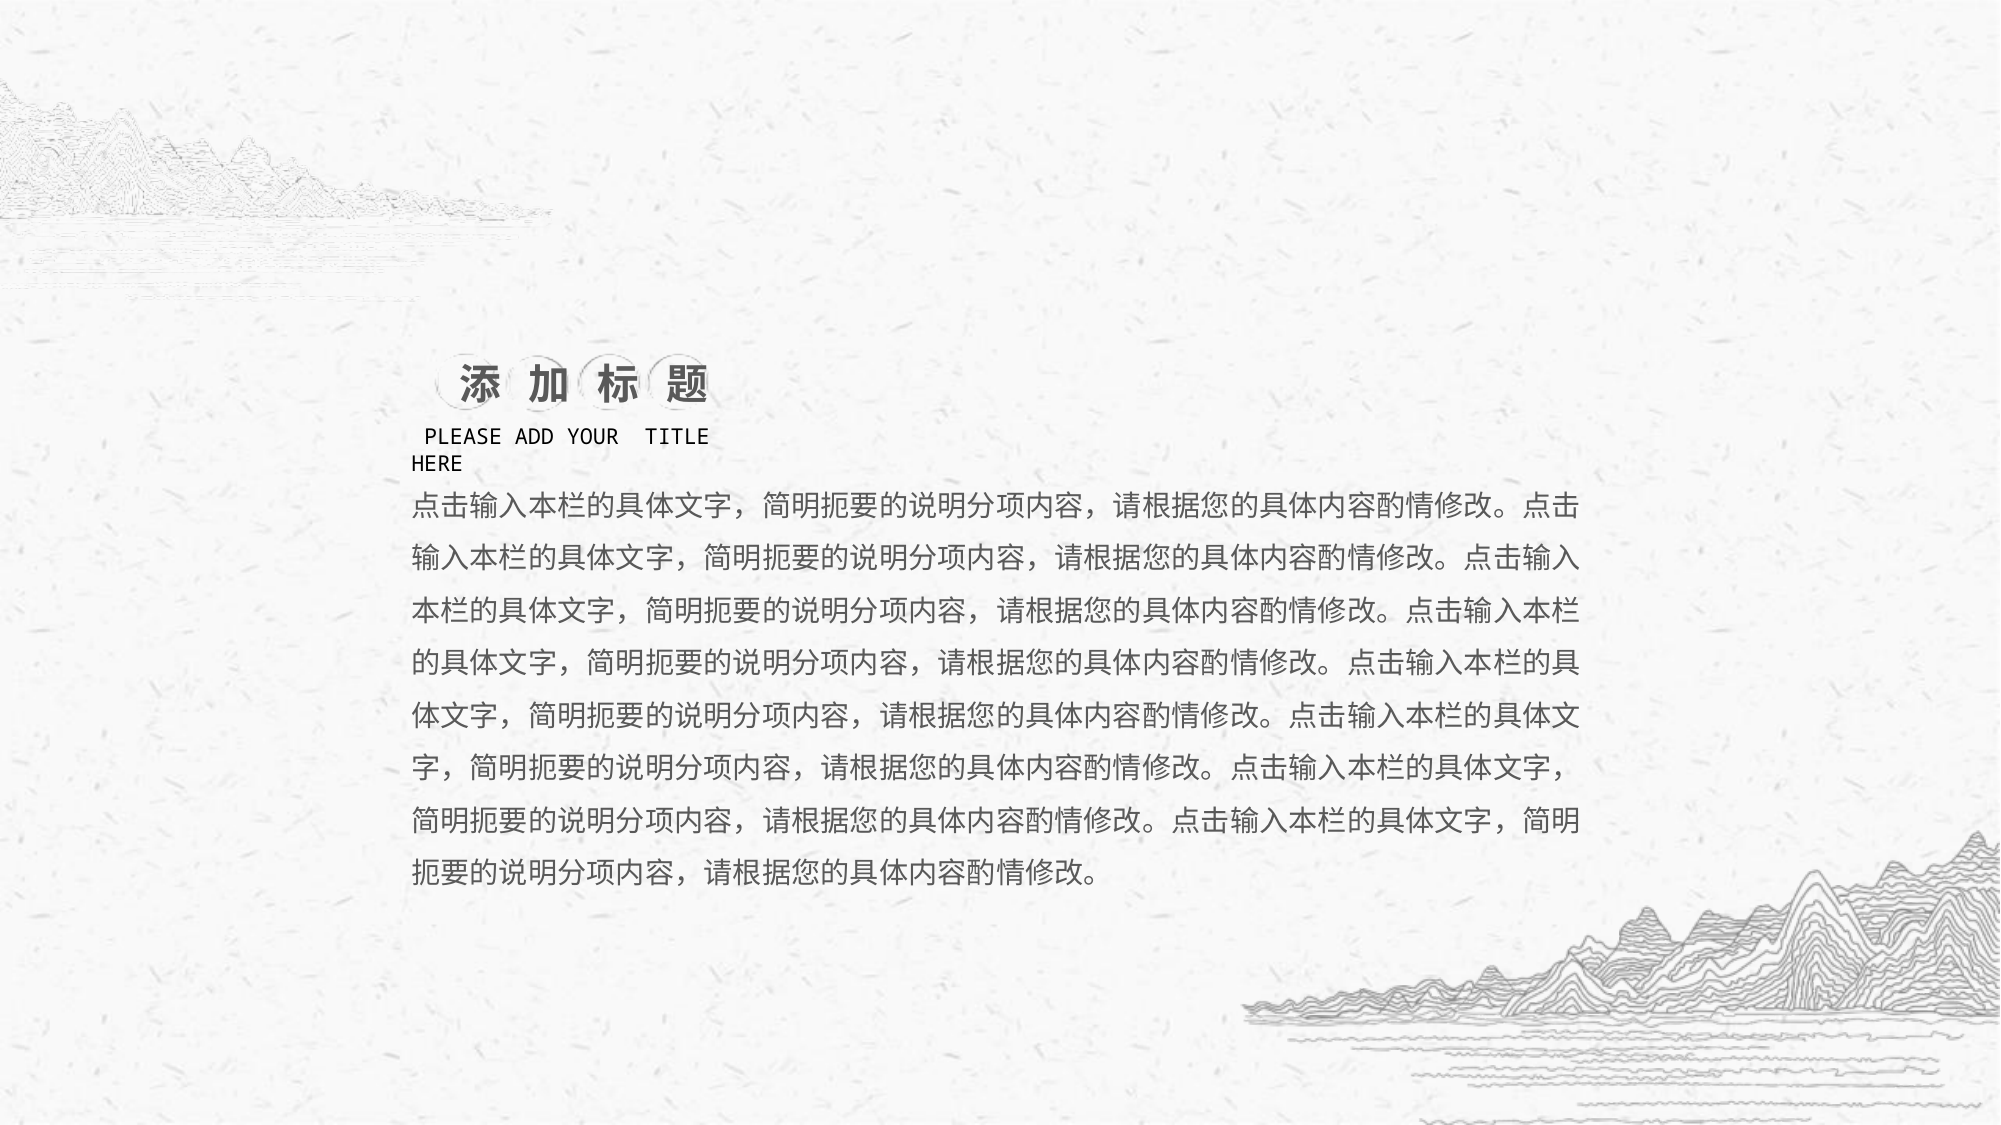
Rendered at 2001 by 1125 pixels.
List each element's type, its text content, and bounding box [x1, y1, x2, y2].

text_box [396, 312, 751, 448]
picture [0, 0, 2000, 1125]
text_box 点击输入本栏的具体文字，简明扼要的说明分项内容，请根据您的具体内容酌情修改。点击输入本栏的具体文字，简明扼要的说明分项内容，请根据您的具体内容酌情修改。点击输入本栏的具体文字，简明扼要的说明分项内容，请根据您的具体内容酌情修改。点击输入本栏的具体文字，简明扼要的说明分项内容，请根据您的具体内容酌情修改。点击输入本栏的具体文字，简明扼要的说明分项内容，请根据您的具体内容酌情修改。点击输入本栏的具体文字，简明扼要的说明分项内容，请根据您的具体内容酌情修改。点击输入本栏的具体文字，简明扼要的说明分项内容，请根据您的具体内容酌情修改。点击输入本栏的具体文字，简明扼要的说明分项内容，请根据您的具体内容酌情修改。 [396, 462, 1601, 950]
